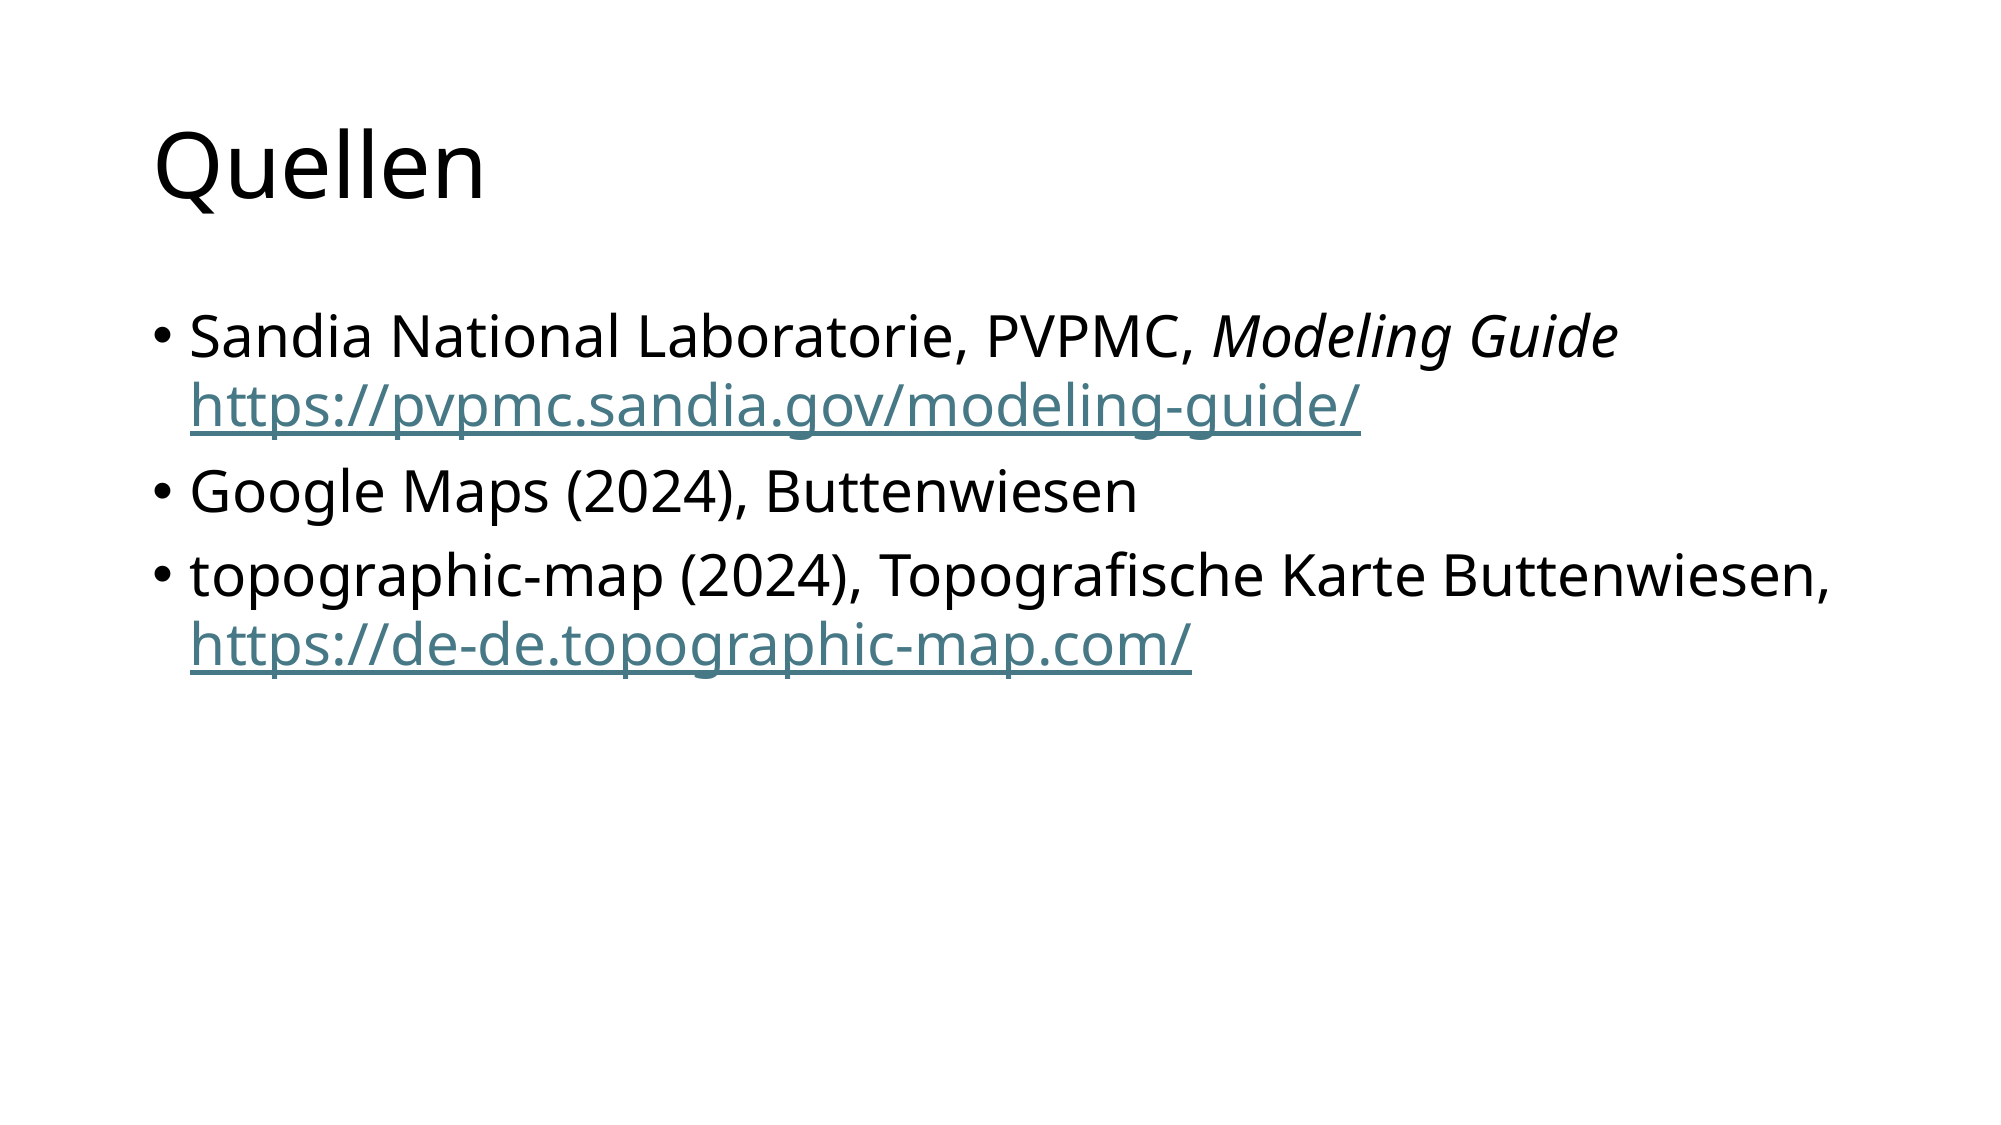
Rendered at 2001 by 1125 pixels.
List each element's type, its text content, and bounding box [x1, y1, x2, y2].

list Sandia National Laboratorie, PVPMC, Modeling Guide https://pvpmc.sandia.gov/modeling-guide/ Google Maps (2024), Buttenwiesen topographic-map (2024), Topografische Karte Buttenwiesen, https://de-de.topographic-map.com/ [137, 299, 1863, 1014]
title Quellen [137, 59, 1863, 278]
